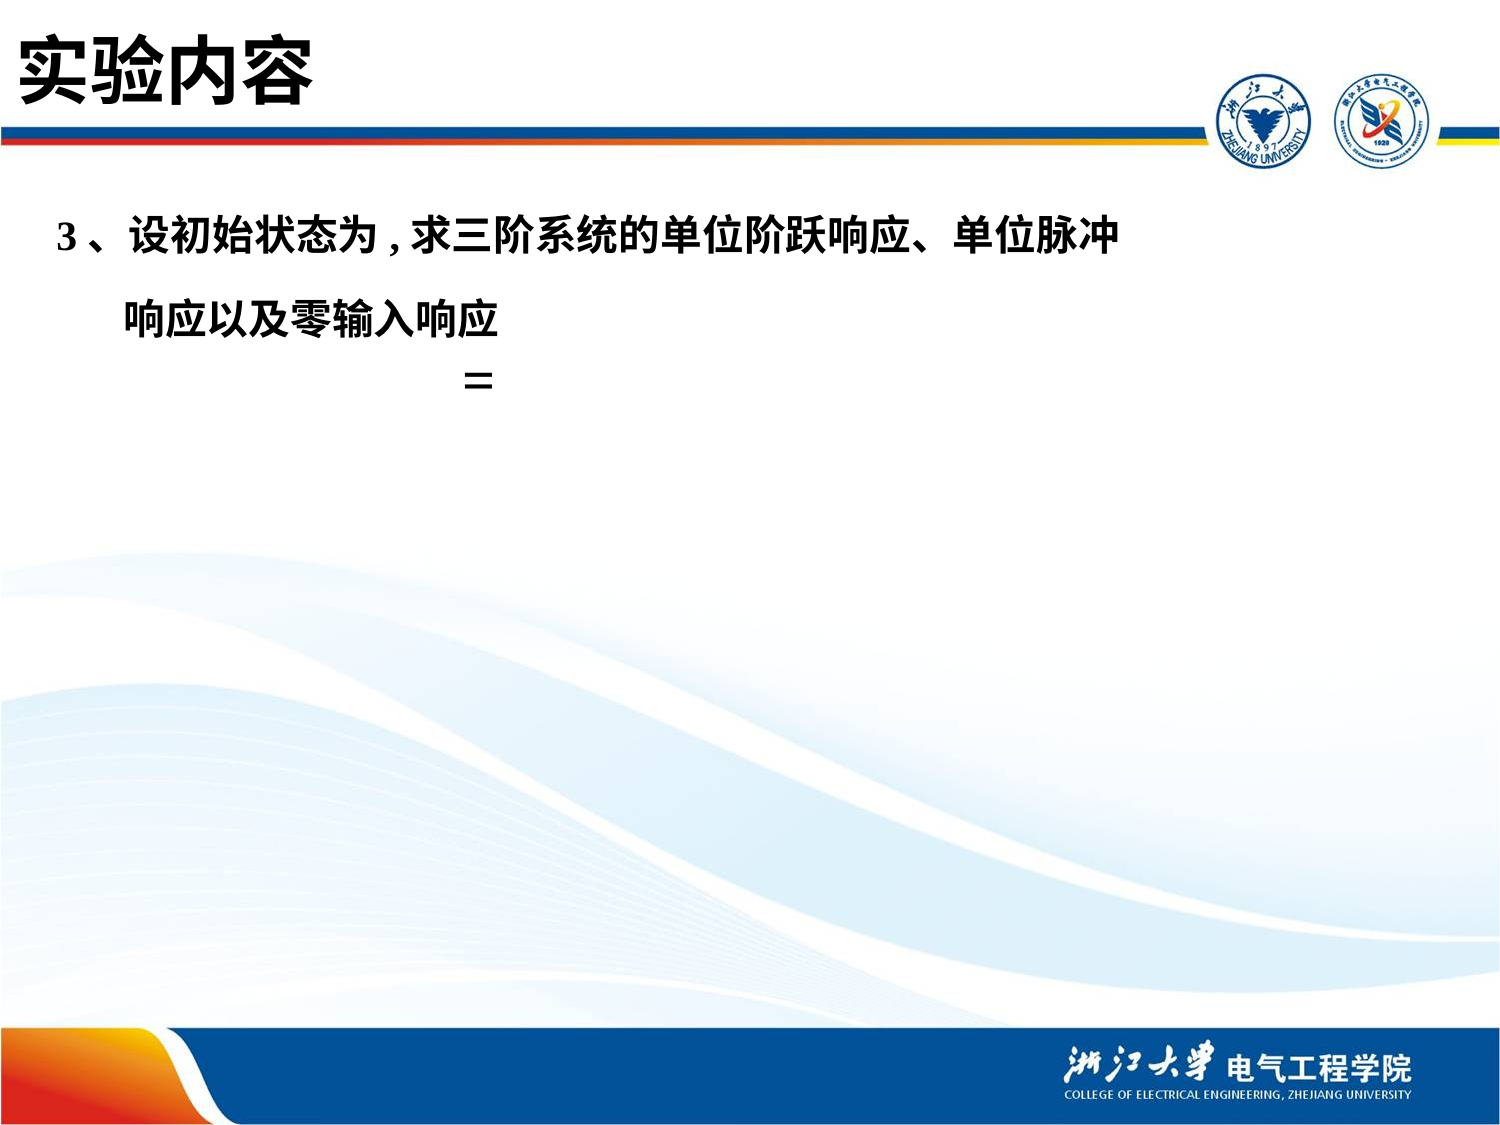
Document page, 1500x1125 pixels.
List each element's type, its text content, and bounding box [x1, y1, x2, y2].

title 实验内容 [0, 0, 1361, 138]
picture [0, 0, 1500, 1125]
